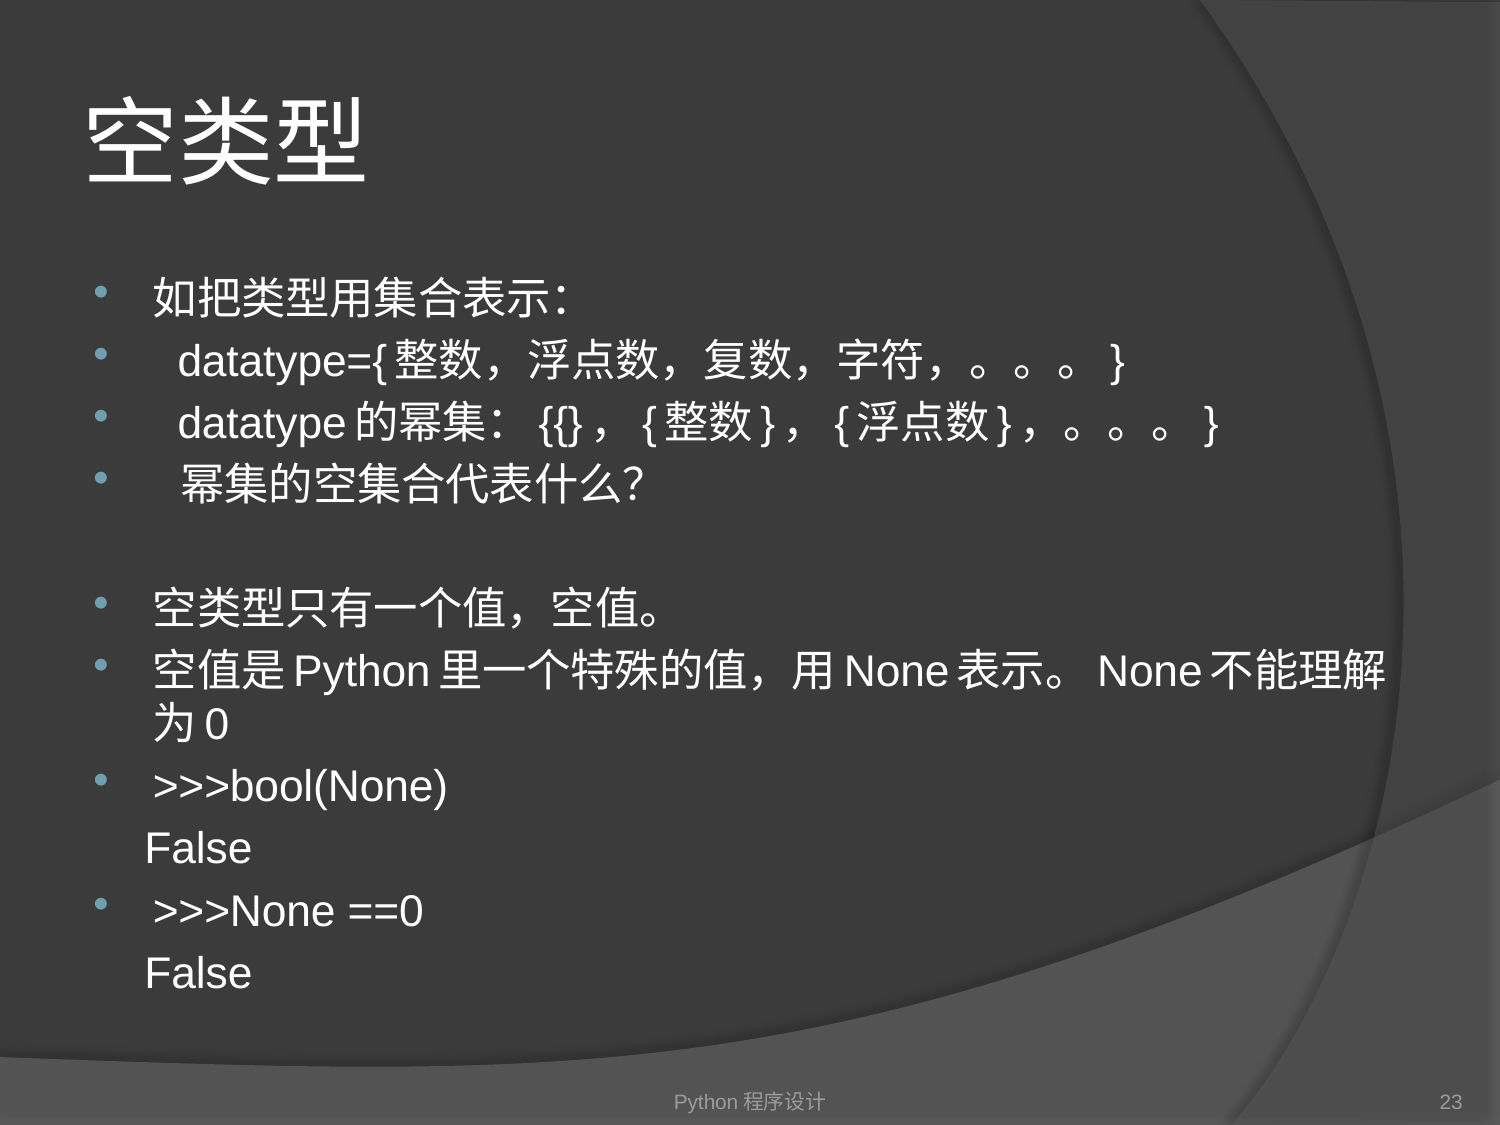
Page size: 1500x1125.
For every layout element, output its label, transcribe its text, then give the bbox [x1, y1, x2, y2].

list 如把类型用集合表示： datatype={整数，浮点数，复数，字符，。。。} datatype的幂集：{{}，{整数}，{浮点数}，。。。} 幂集的空集合代表什么？ 空类型只有一个值，空值。 空值是Python里一个特殊的值，用None表示。None不能理解为0 >>>bool(None) False >>>None ==0 False [75, 262, 1424, 1005]
slide_number 23 [1337, 1053, 1463, 1114]
title 空类型 [75, 45, 1300, 233]
footer Python程序设计 [512, 1053, 988, 1114]
